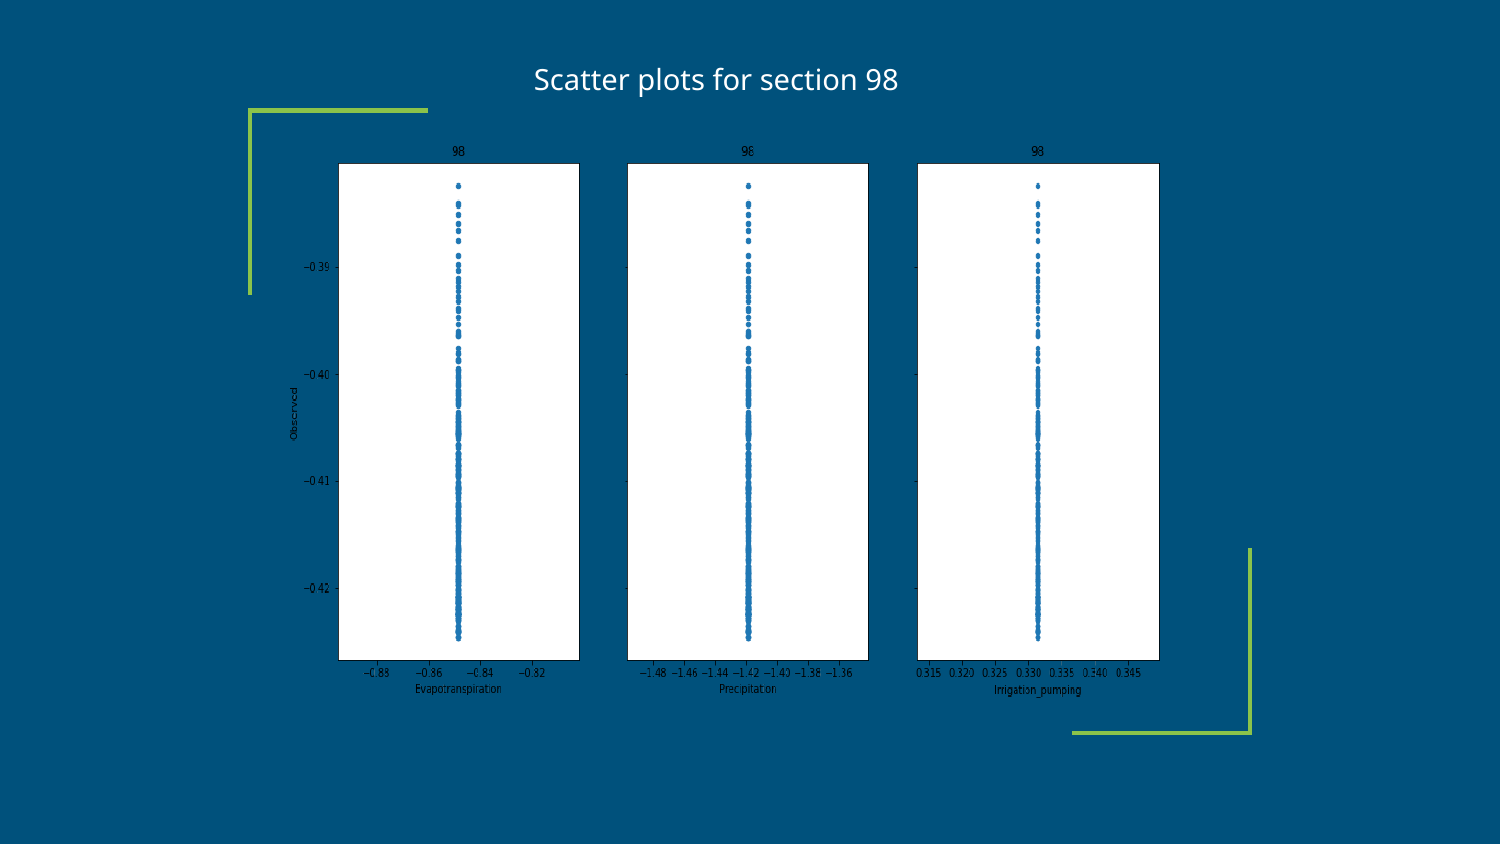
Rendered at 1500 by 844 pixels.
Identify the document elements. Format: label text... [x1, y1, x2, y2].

picture [339, 164, 579, 660]
picture [628, 164, 868, 660]
picture [918, 164, 1159, 660]
text_box Scatter plots for section 98 [443, 46, 1006, 112]
